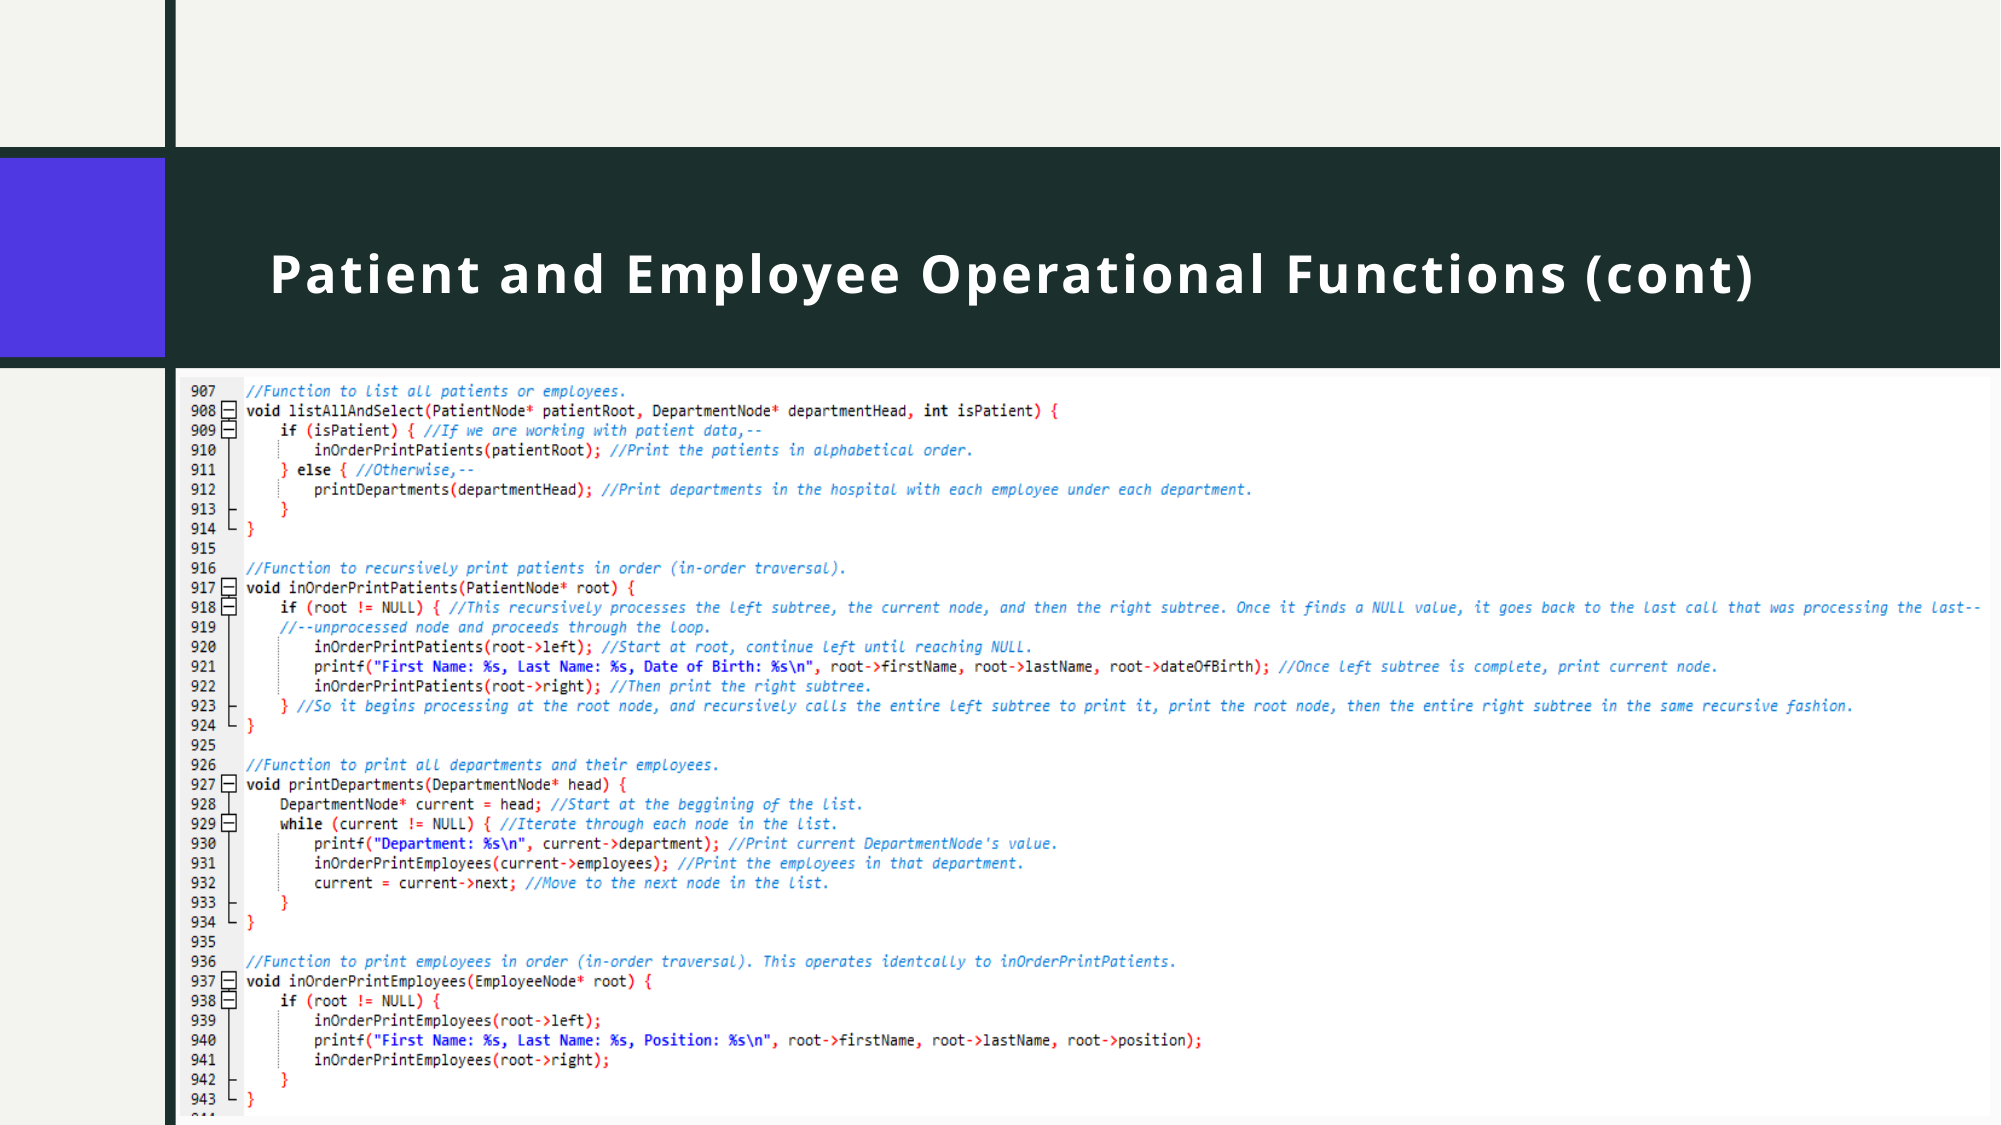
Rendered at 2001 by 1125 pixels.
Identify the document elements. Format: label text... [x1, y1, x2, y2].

text_box [177, 0, 2000, 146]
text_box [0, 0, 164, 146]
text_box [0, 157, 164, 358]
title Patient and Employee Operational Functions (cont) [251, 171, 1895, 341]
text_box [0, 146, 164, 157]
text_box [0, 358, 164, 369]
text_box [0, 369, 164, 1125]
text_box [164, 0, 177, 1125]
text_box [177, 369, 2000, 1125]
text_box [177, 146, 2000, 369]
picture [180, 377, 1990, 1116]
